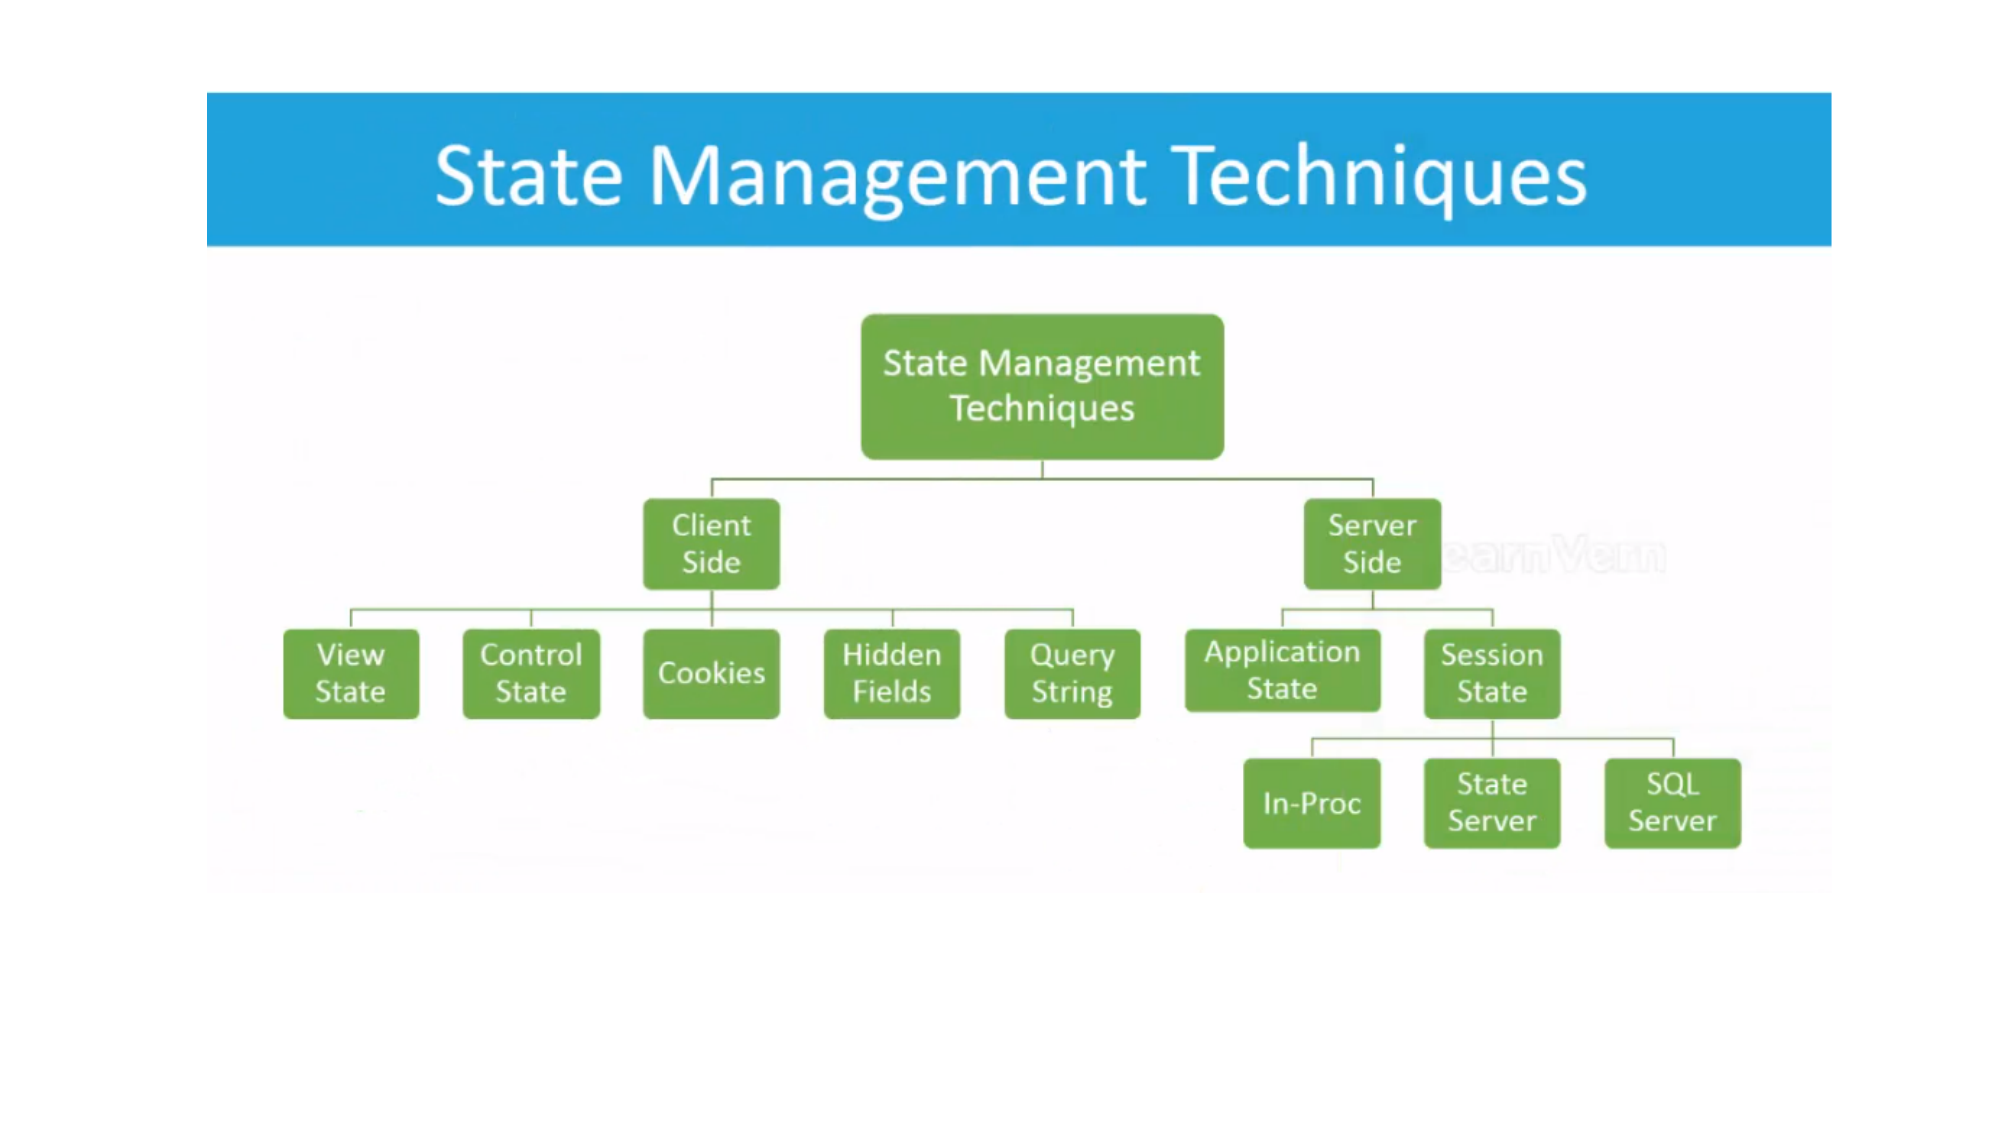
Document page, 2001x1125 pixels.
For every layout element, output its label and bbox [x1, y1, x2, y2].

list [207, 83, 1839, 893]
